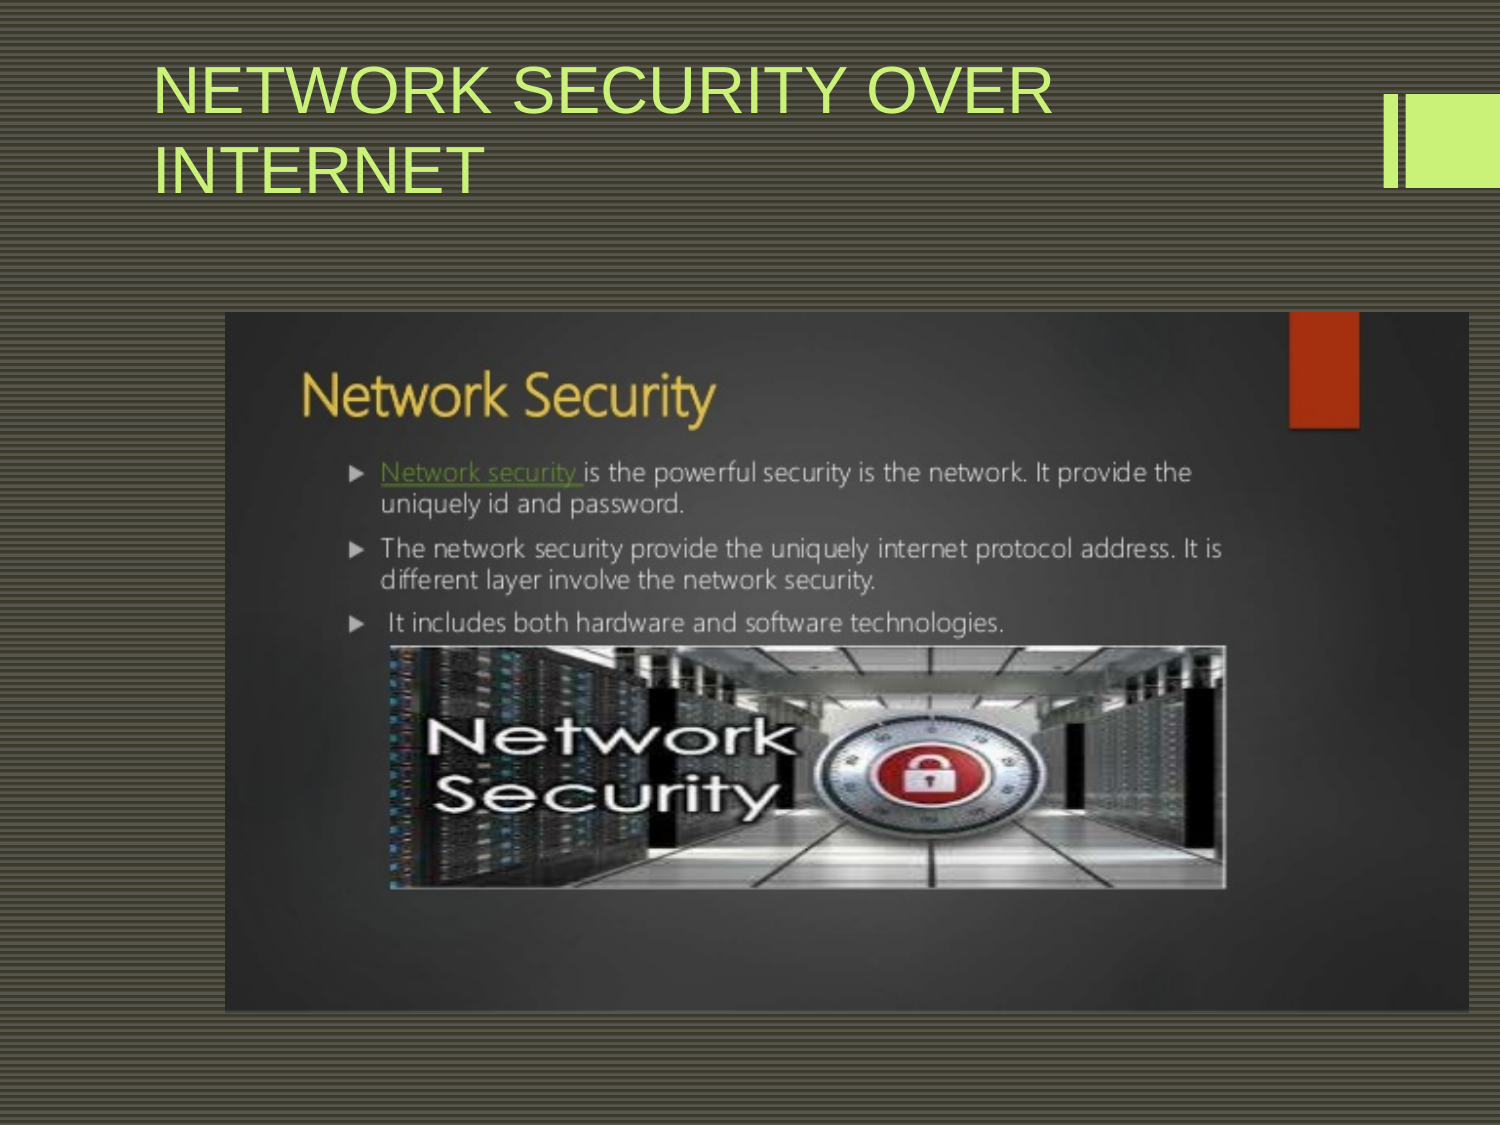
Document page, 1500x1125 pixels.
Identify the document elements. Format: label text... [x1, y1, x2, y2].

title NETWORK SECURITY OVER INTERNET [137, 24, 1338, 215]
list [224, 311, 1470, 1013]
